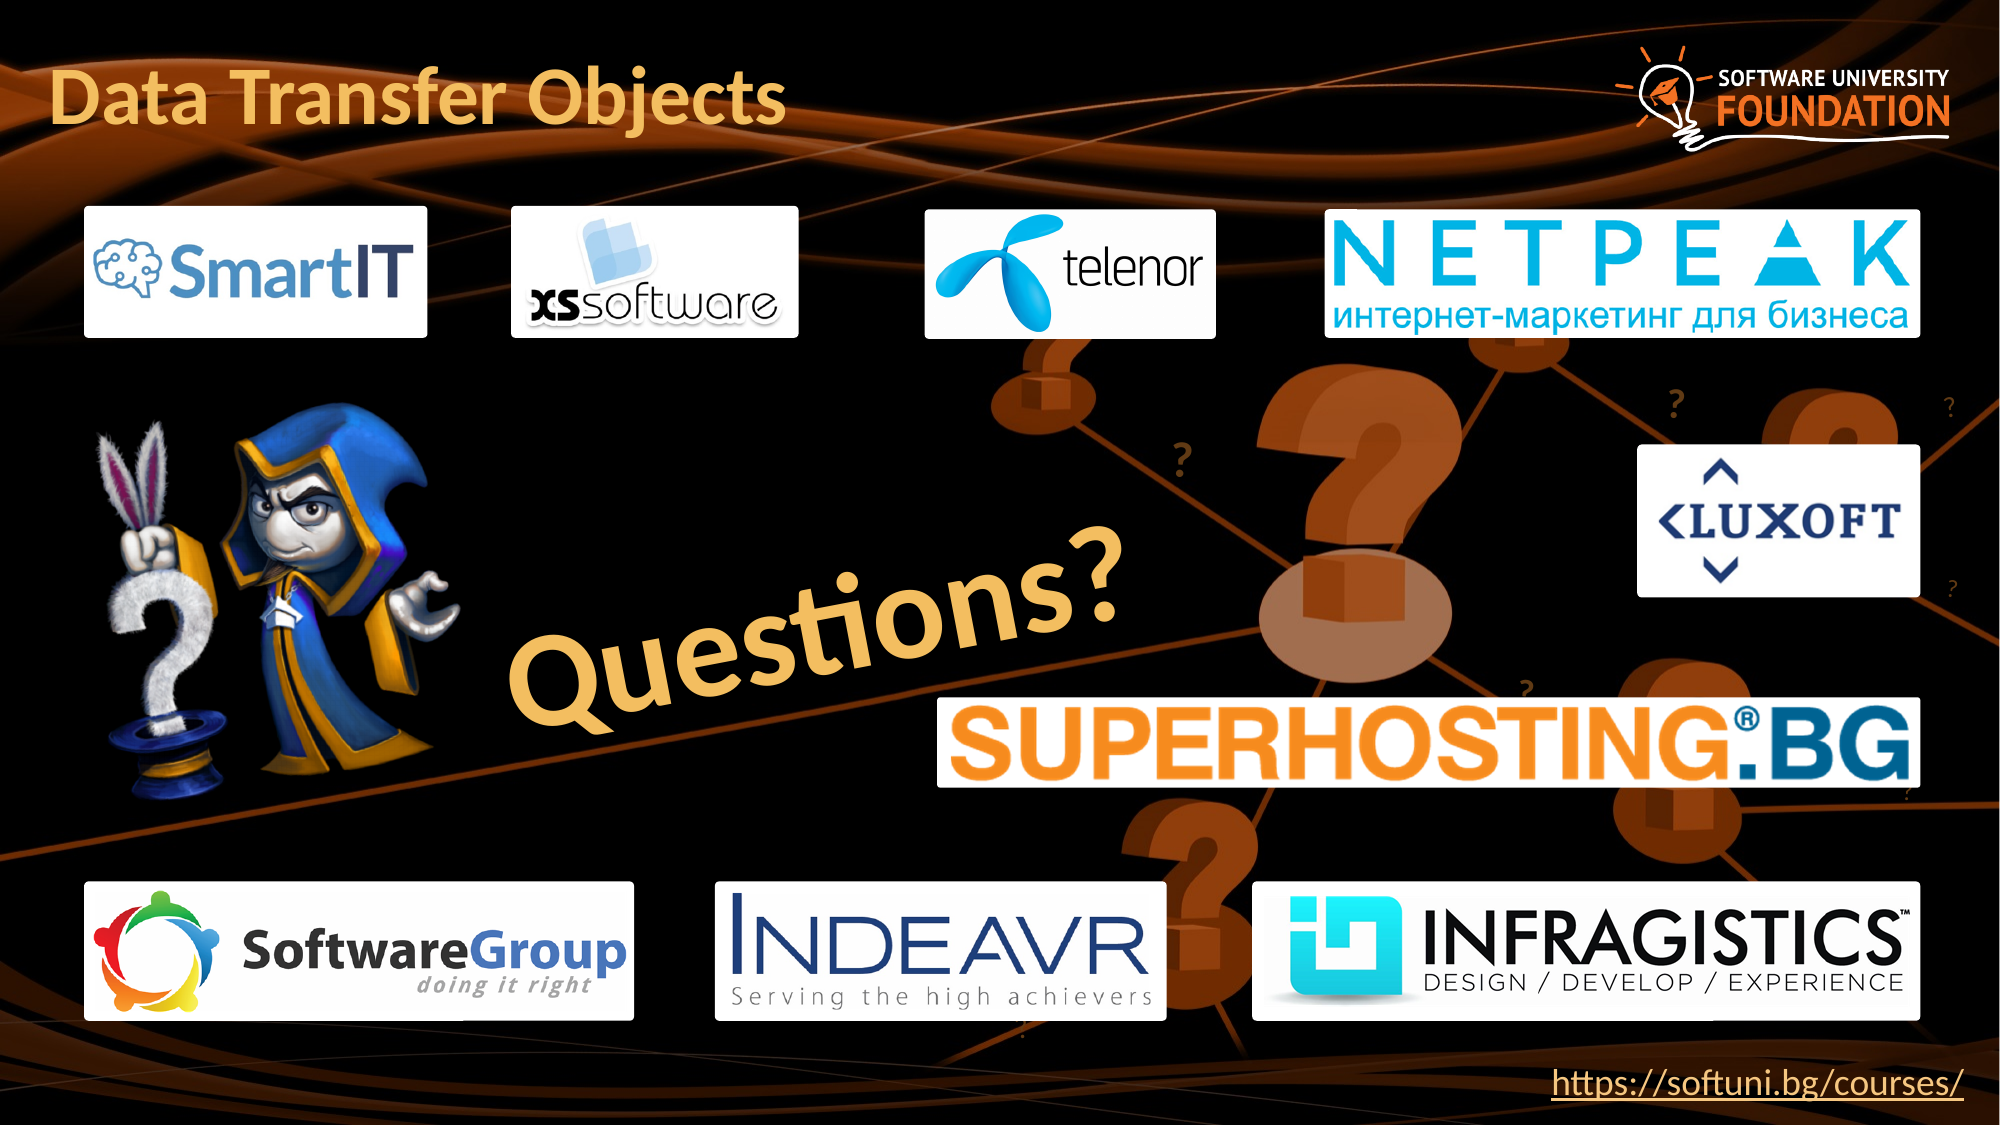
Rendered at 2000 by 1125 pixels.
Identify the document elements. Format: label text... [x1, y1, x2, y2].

picture [0, 0, 2000, 1125]
title Data Transfer Objects [30, 6, 1602, 189]
list https://softuni.bg/courses/ [250, 1050, 1971, 1108]
